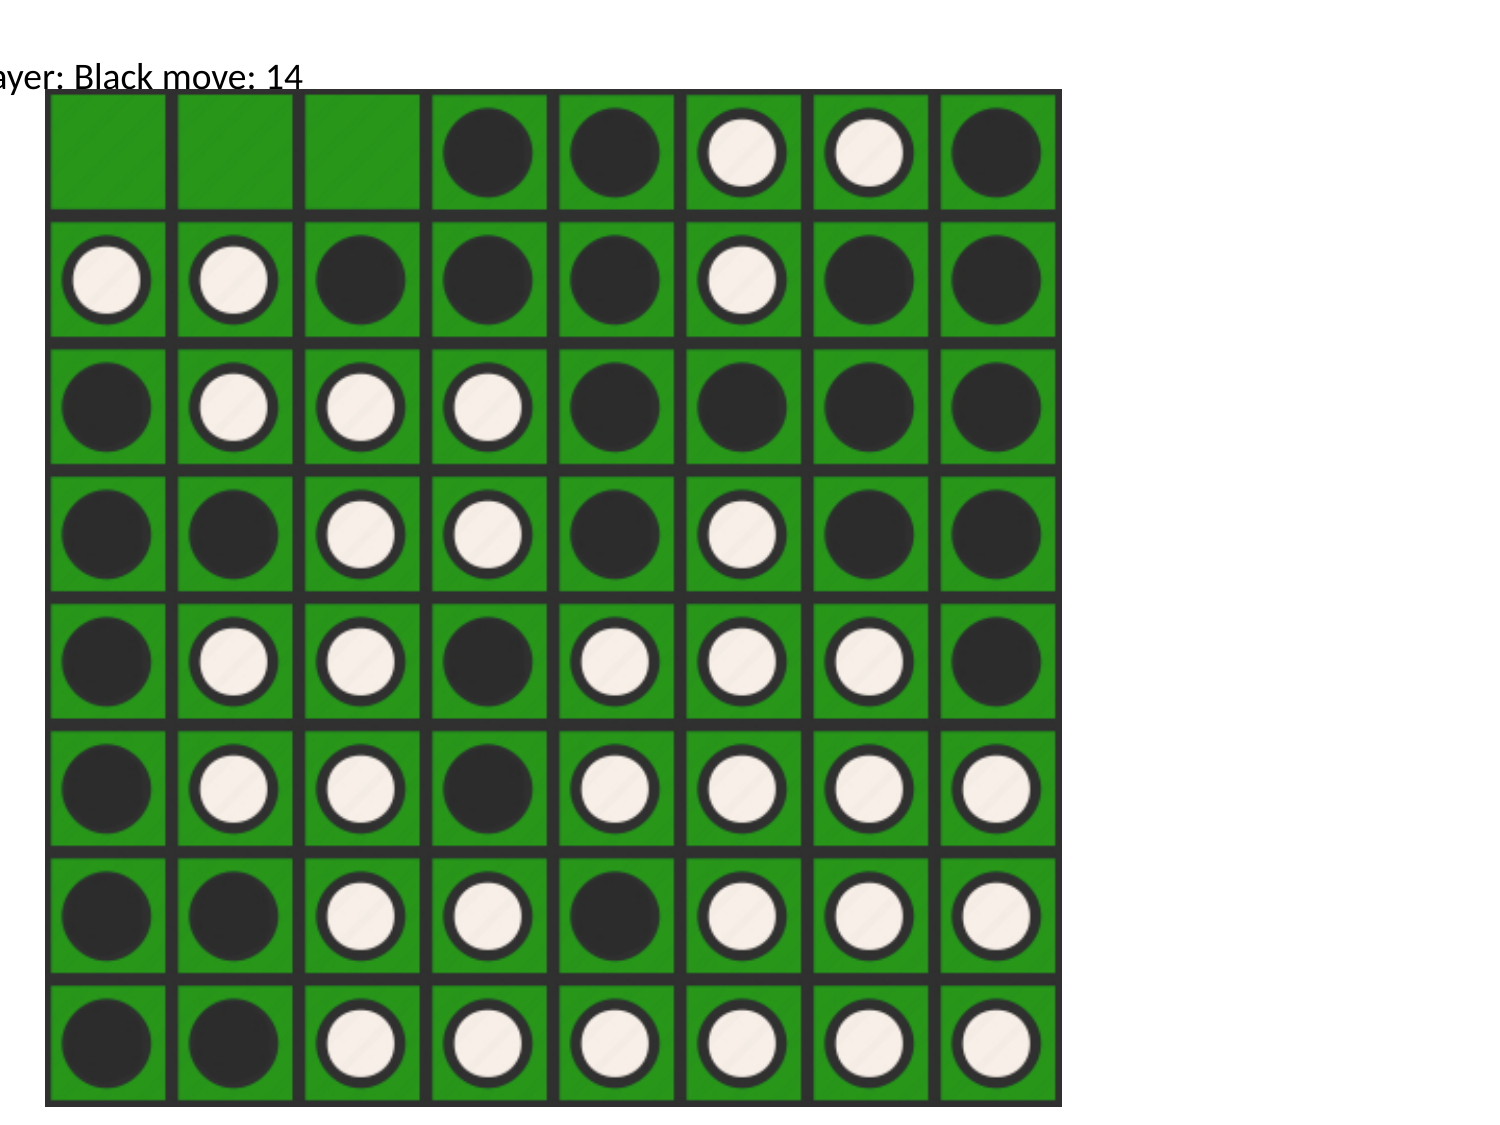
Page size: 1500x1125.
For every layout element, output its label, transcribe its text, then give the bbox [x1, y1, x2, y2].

text_box turn: 59 player: Black move: 14 [0, 44, 319, 105]
picture [44, 89, 1062, 1107]
